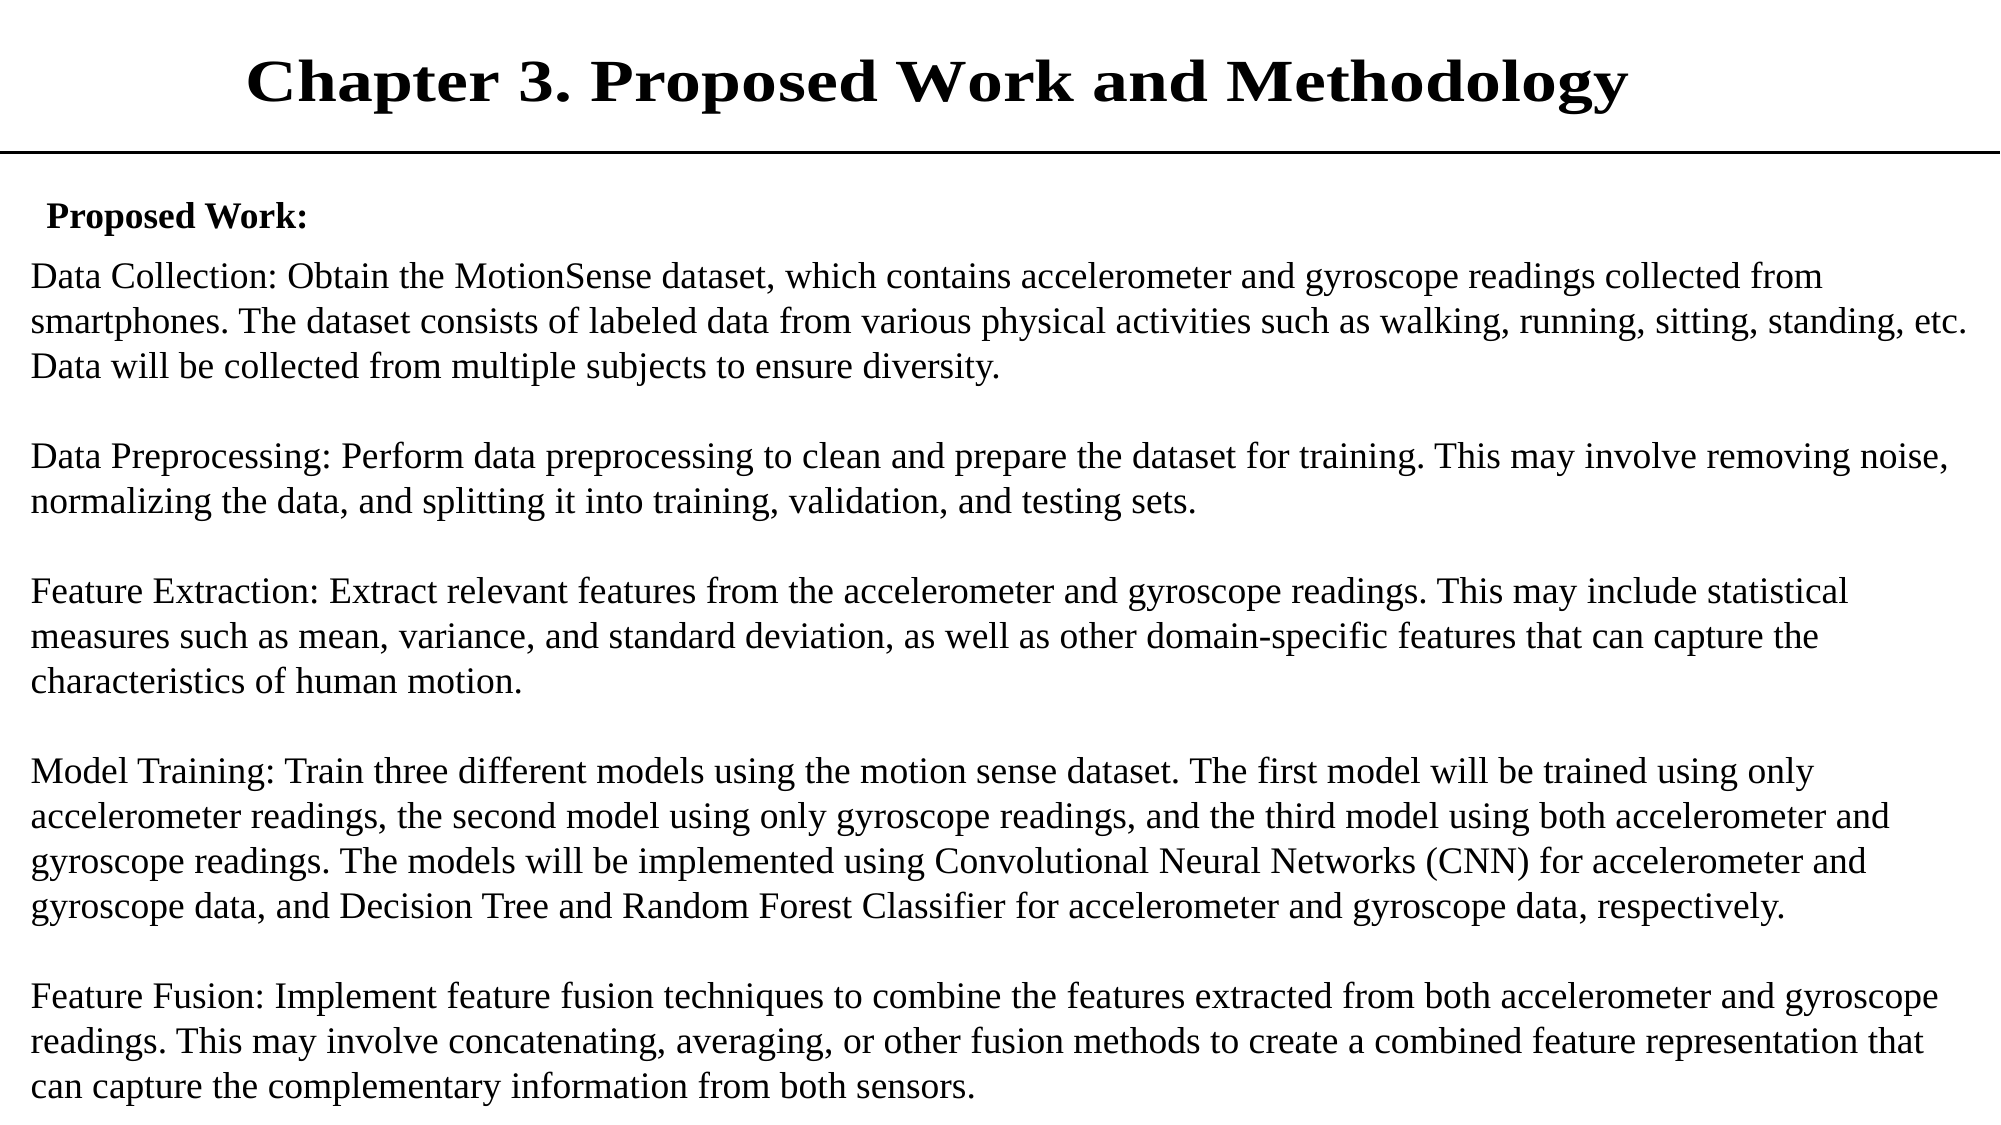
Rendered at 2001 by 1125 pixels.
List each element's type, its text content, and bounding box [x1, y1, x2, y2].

picture [0, 0, 2000, 184]
text_box Proposed Work: [31, 184, 1032, 243]
text_box Data Collection: Obtain the MotionSense dataset, which contains accelerometer and gyroscope readings collected from smartphones. The dataset consists of labeled data from various physical activities such as walking, running, sitting, standing, etc. Data will be collected from multiple subjects to ensure diversity. Data Preprocessing: Perform data preprocessing to clean and prepare the dataset for training. This may involve removing noise, normalizing the data, and splitting it into training, validation, and testing sets. Feature Extraction: Extract relevant features from the accelerometer and gyroscope readings. This may include statistical measures such as mean, variance, and standard deviation, as well as other domain-specific features that can capture the characteristics of human motion. Model Training: Train three different models using the motion sense dataset. The first model will be trained using only accelerometer readings, the second model using only gyroscope readings, and the third model using both accelerometer and gyroscope readings. The models will be implemented using Convolutional Neural Networks (CNN) for accelerometer and gyroscope data, and Decision Tree and Random Forest Classifier for accelerometer and gyroscope data, respectively. Feature Fusion: Implement feature fusion techniques to combine the features extracted from both accelerometer and gyroscope readings. This may involve concatenating, averaging, or other fusion methods to create a combined feature representation that can capture the complementary information from both sensors. [15, 243, 2000, 1114]
